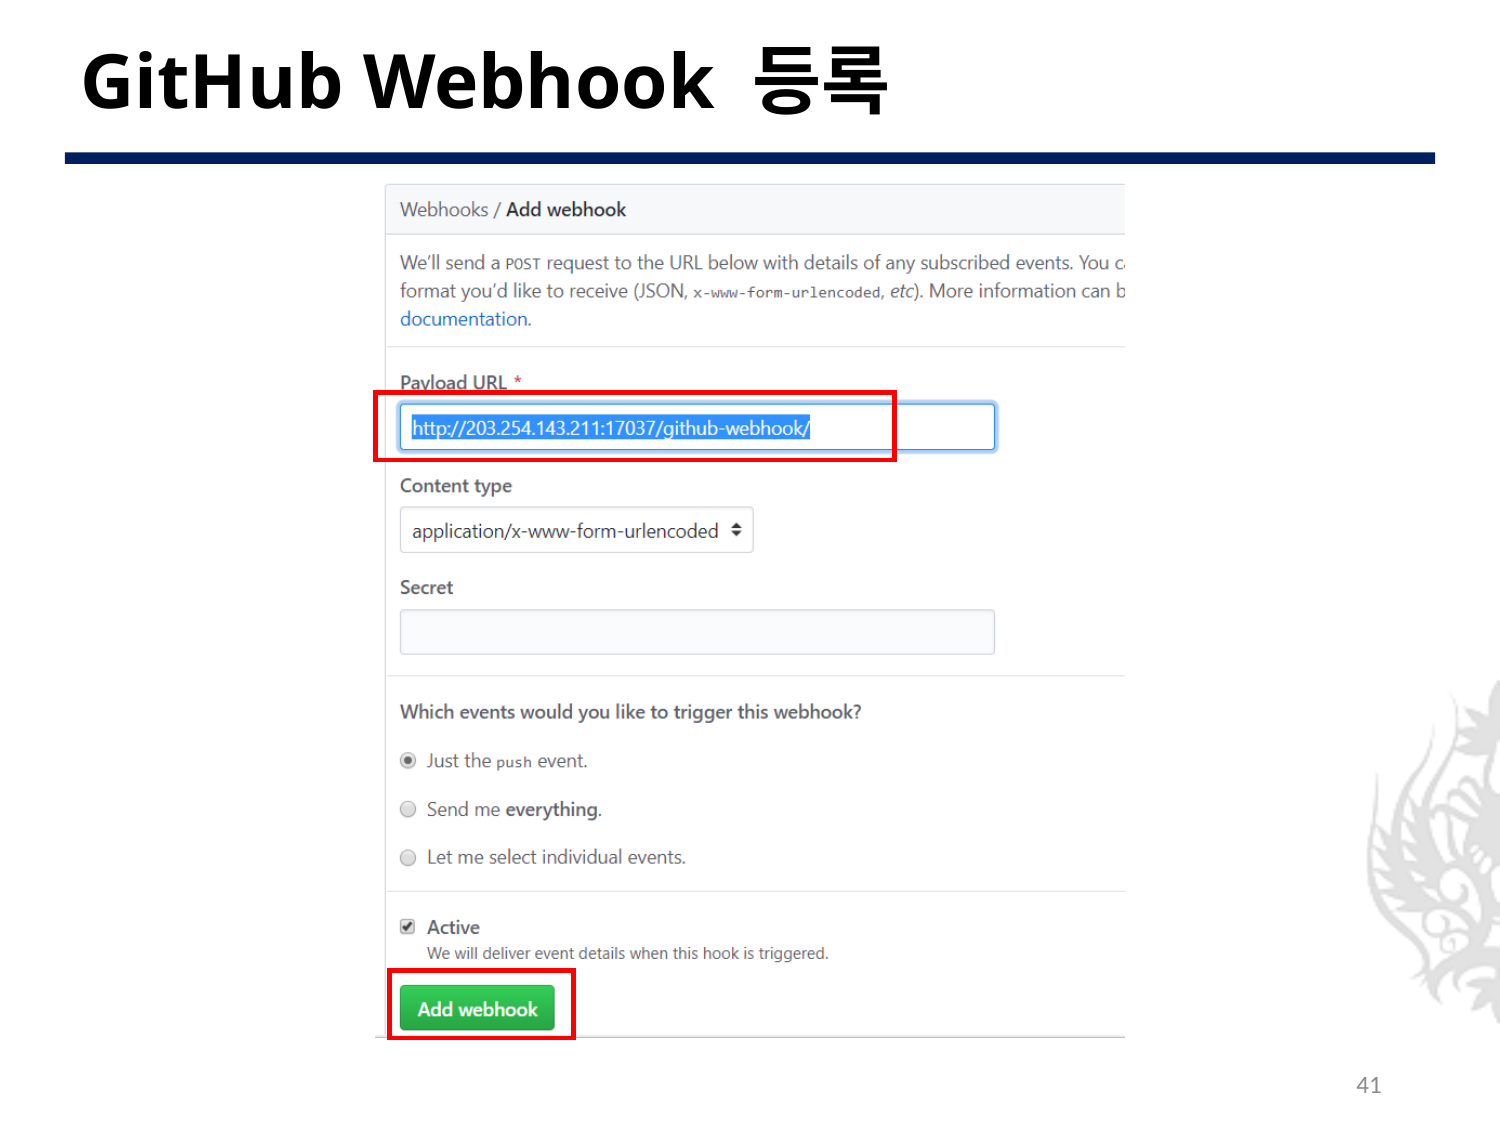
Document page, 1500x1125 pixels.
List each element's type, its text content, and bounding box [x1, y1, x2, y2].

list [375, 173, 1125, 1038]
slide_number 41 [1059, 1057, 1397, 1111]
title GitHub Webhook 등록 [64, 26, 1436, 143]
